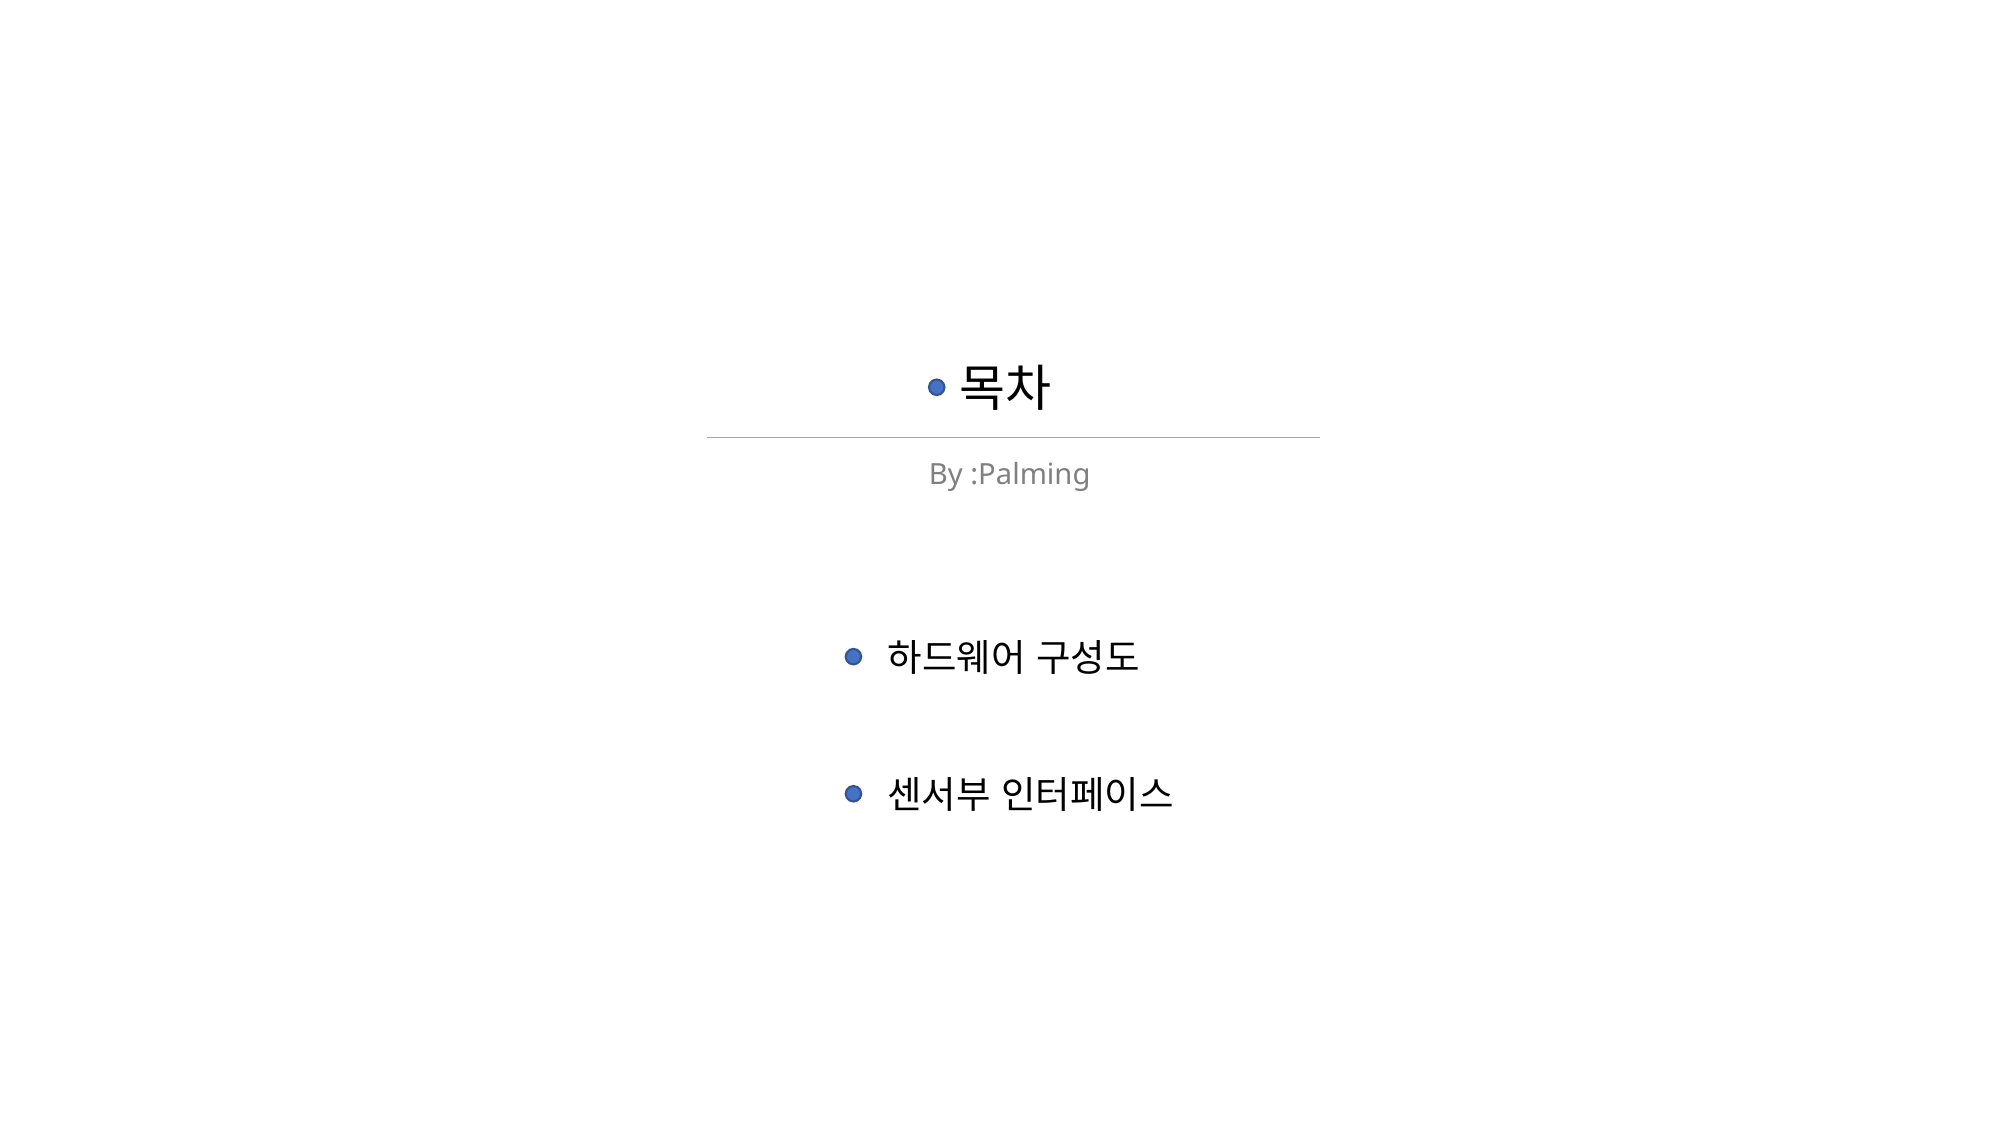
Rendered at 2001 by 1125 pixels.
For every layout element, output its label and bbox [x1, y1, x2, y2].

text_box [845, 763, 1199, 825]
text_box [706, 349, 1351, 601]
text_box [845, 626, 1155, 687]
